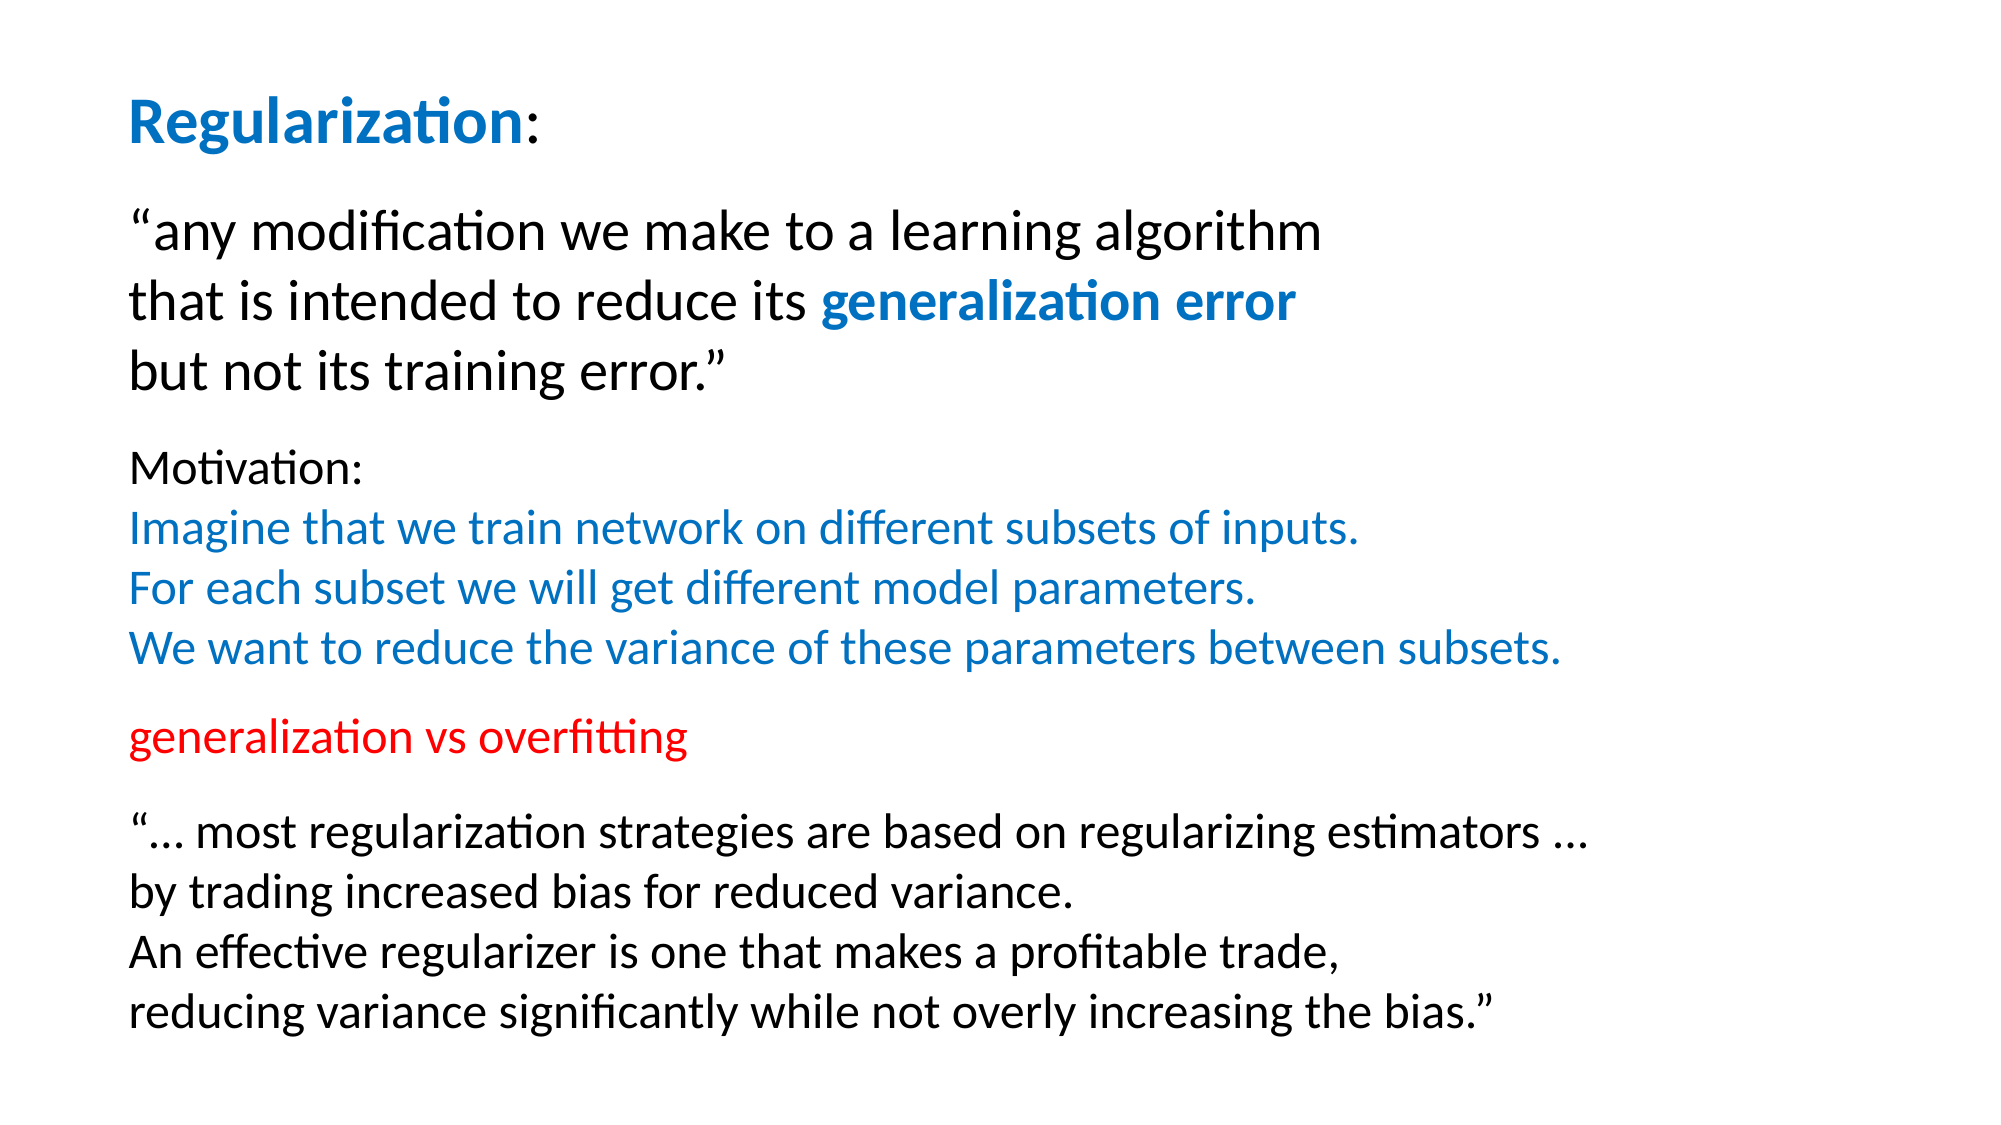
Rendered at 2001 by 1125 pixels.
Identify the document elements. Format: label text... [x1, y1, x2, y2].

text_box Regularization: “any modification we make to a learning algorithm that is intended to reduce its generalization error but not its training error.” [113, 69, 1699, 413]
text_box Motivation: Imagine that we train network on different subsets of inputs. For each subset we will get different model parameters. We want to reduce the variance of these parameters between subsets. generalization vs overfitting “… most regularization strategies are based on regularizing estimators ... by trading increased bias for reduced variance. An effective regularizer is one that makes a profitable trade, reducing variance significantly while not overly increasing the bias.” [113, 426, 1637, 1053]
